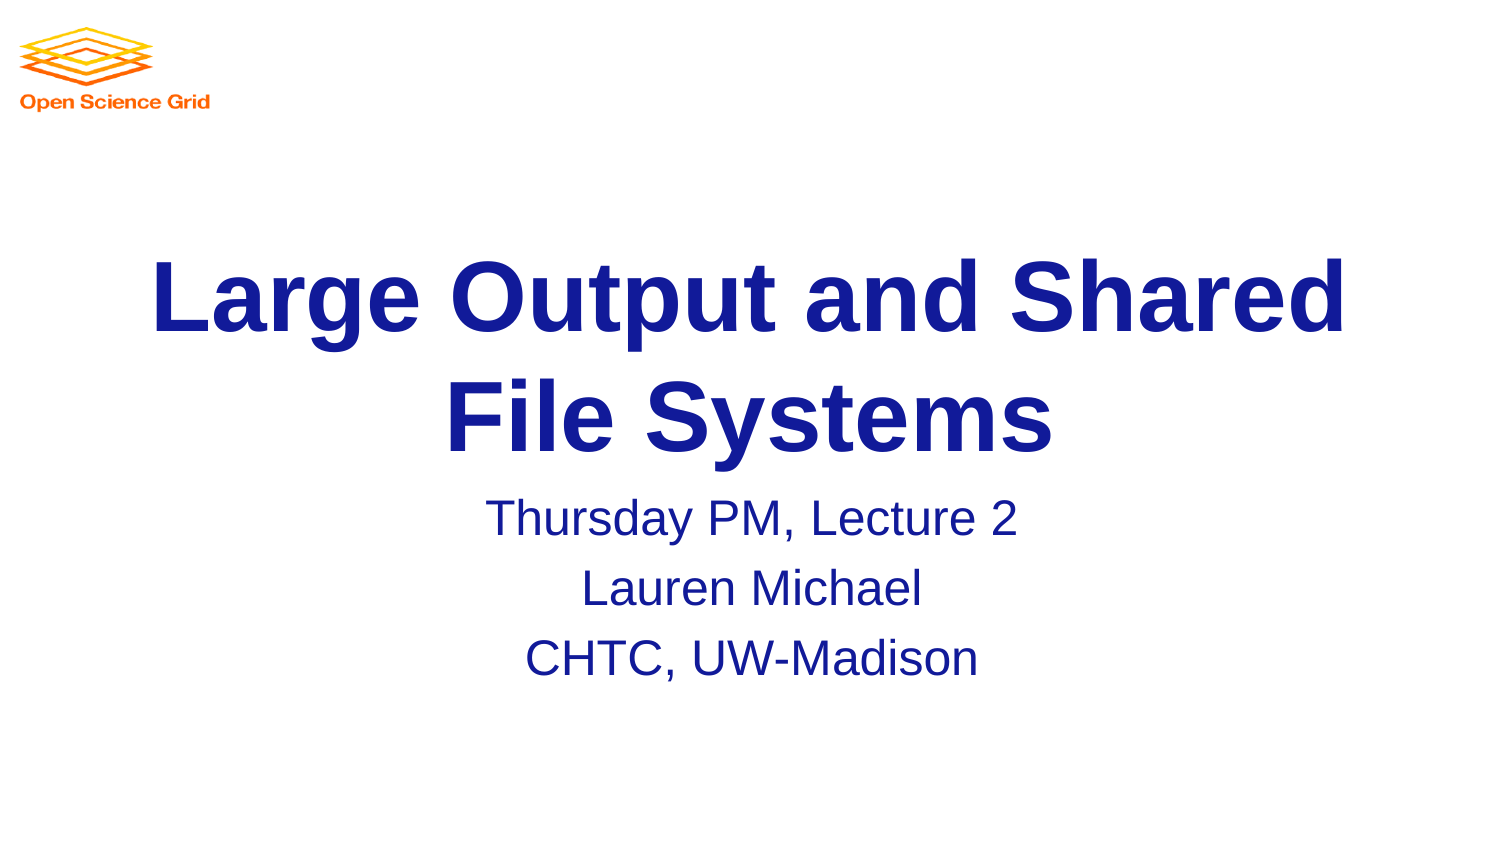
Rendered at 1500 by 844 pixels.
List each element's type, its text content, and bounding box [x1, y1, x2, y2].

subtitle Thursday PM, Lecture 2 Lauren Michael CHTC, UW-Madison [85, 478, 1419, 694]
title Large Output and Shared File Systems [112, 281, 1388, 422]
picture [0, 10, 229, 125]
